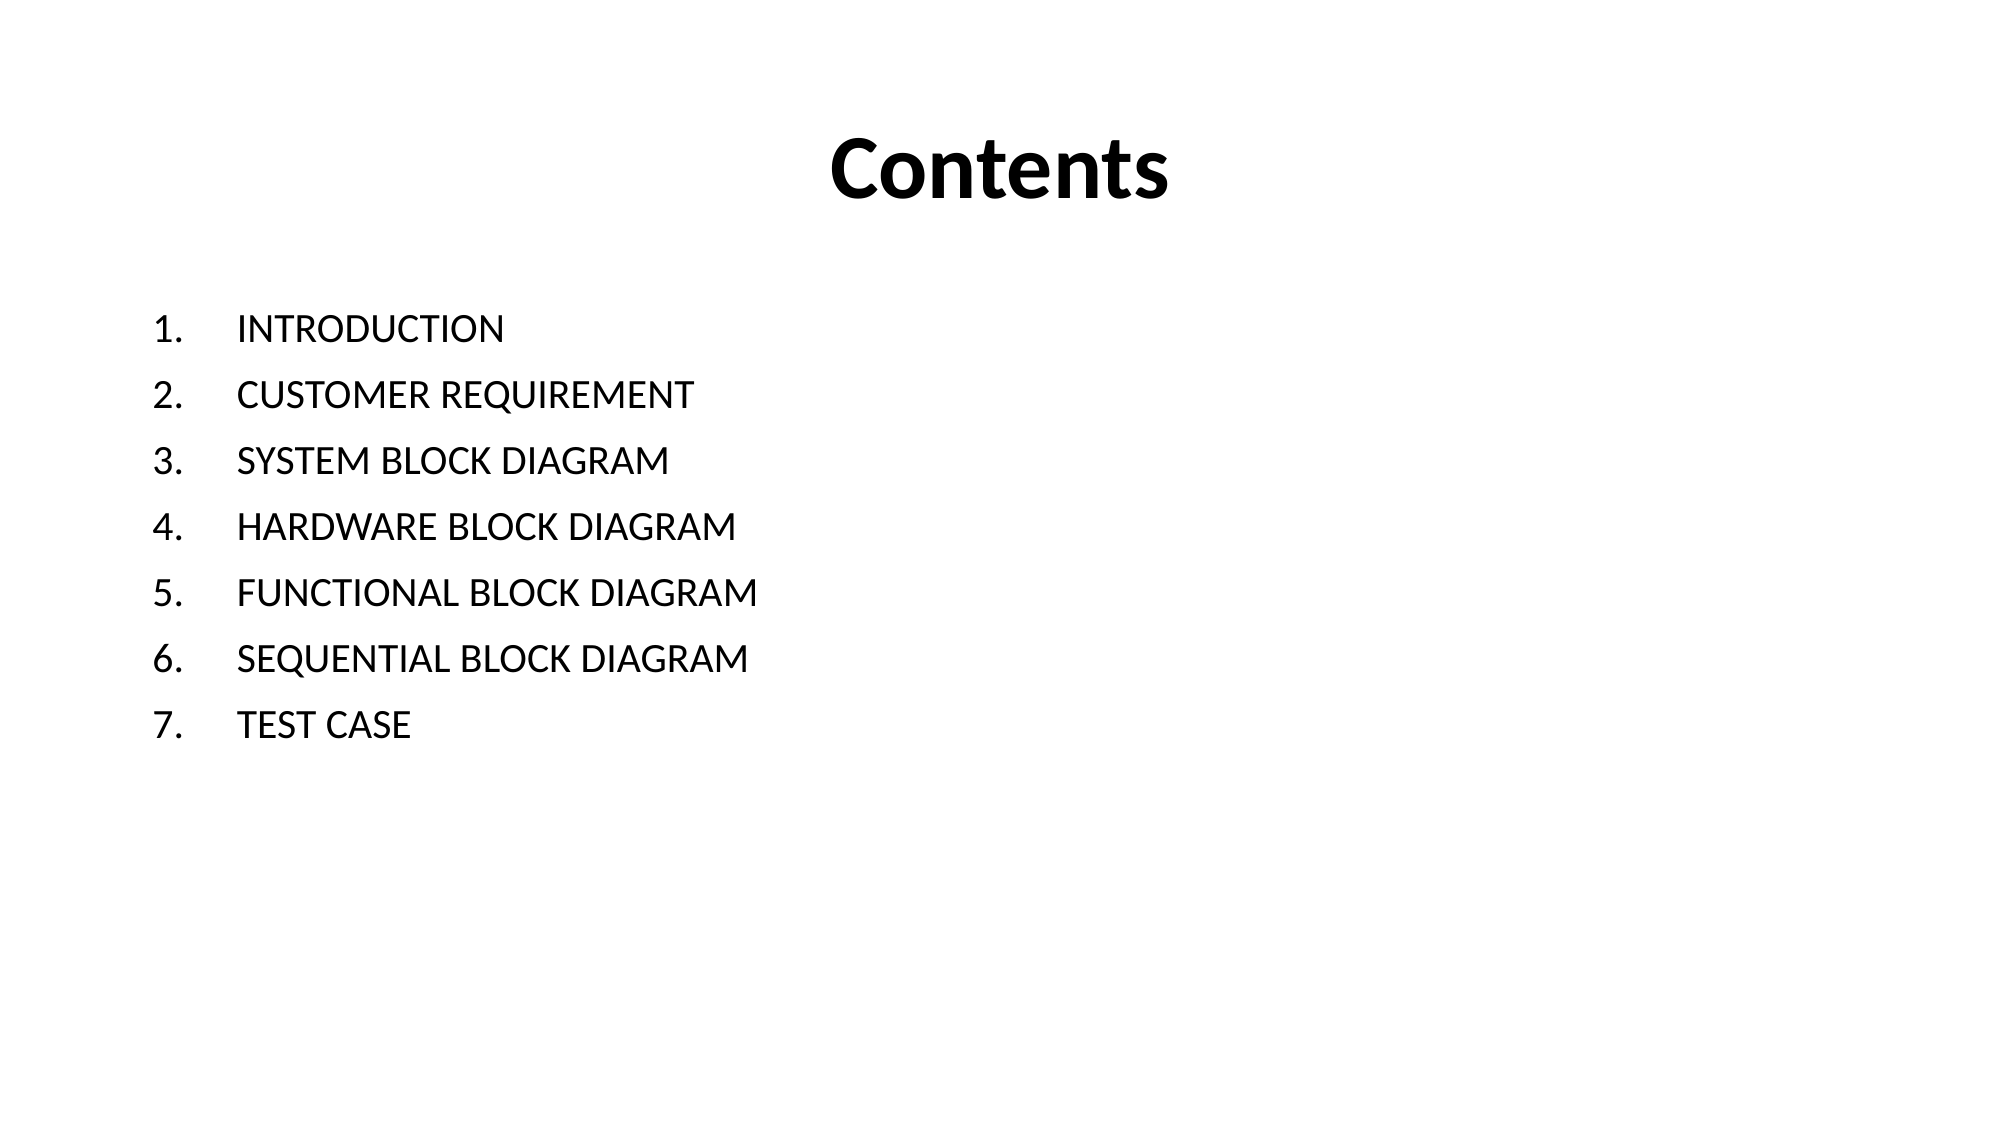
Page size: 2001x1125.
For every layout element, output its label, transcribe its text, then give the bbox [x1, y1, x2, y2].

title Contents [137, 59, 1863, 278]
list INTRODUCTION CUSTOMER REQUIREMENT SYSTEM BLOCK DIAGRAM HARDWARE BLOCK DIAGRAM FUNCTIONAL BLOCK DIAGRAM SEQUENTIAL BLOCK DIAGRAM TEST CASE [137, 299, 1863, 1014]
